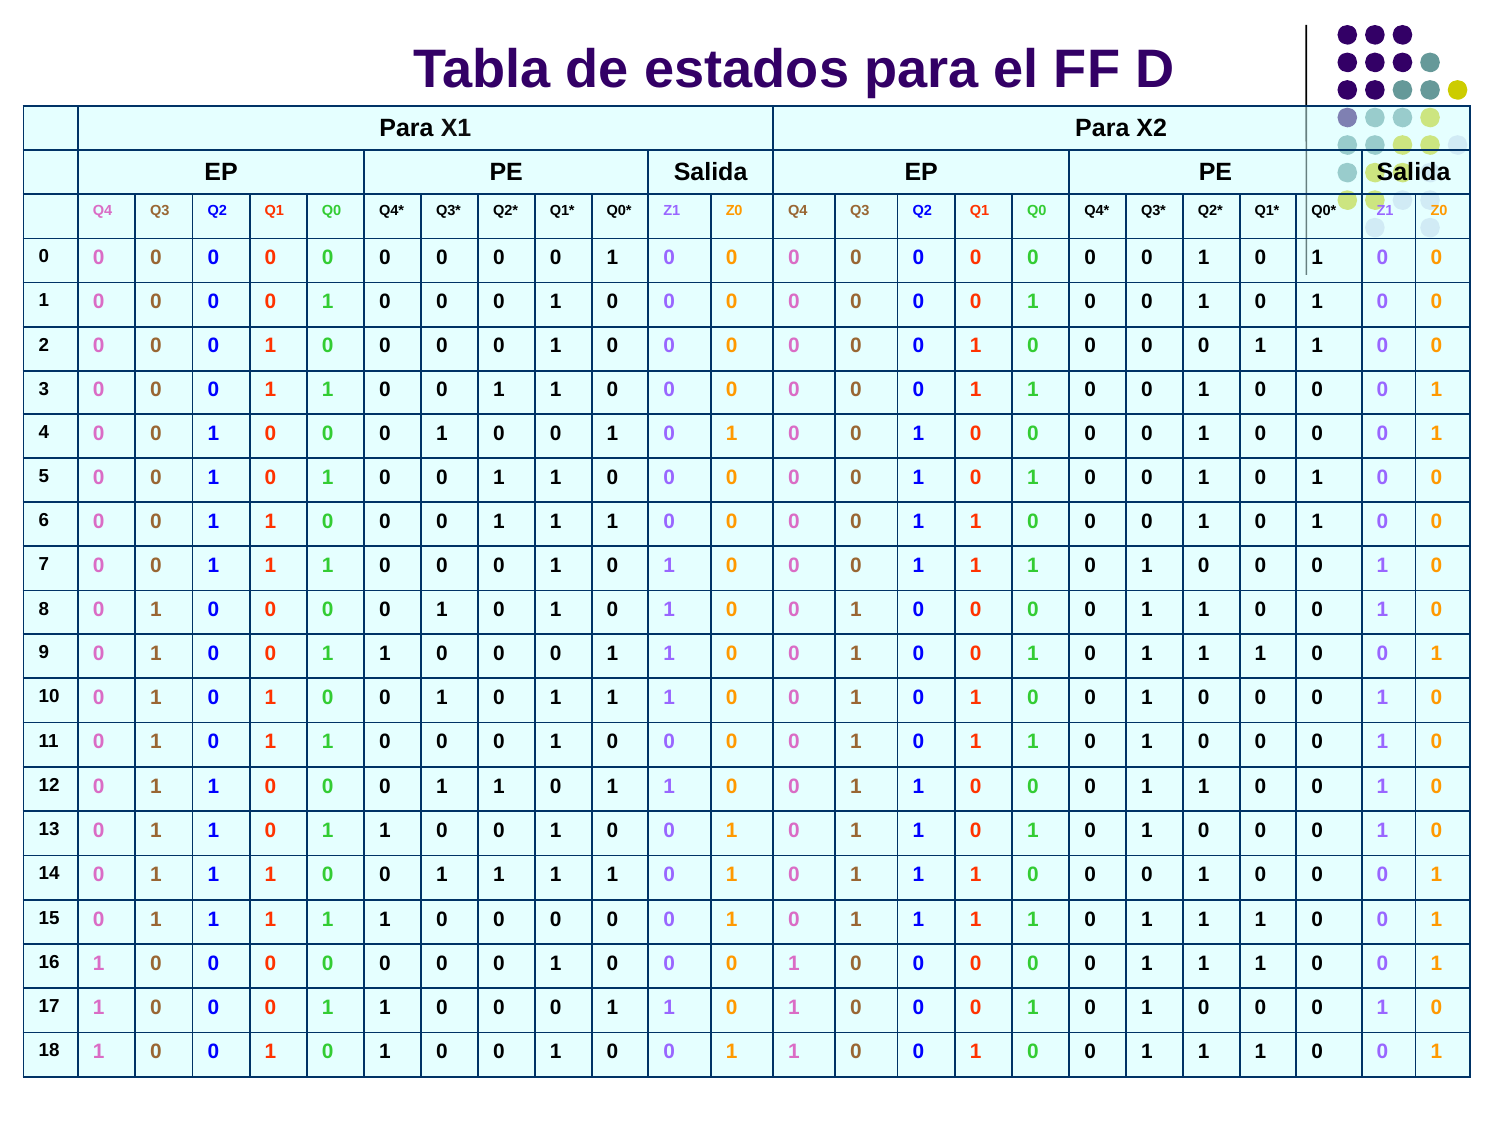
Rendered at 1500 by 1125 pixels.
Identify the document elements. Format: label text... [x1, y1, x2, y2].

table_cell 1 [536, 856, 591, 899]
table_cell 0 [1363, 856, 1415, 899]
table_cell Z0 [1416, 195, 1469, 238]
table_cell 0 [649, 856, 710, 899]
table_cell 0 [479, 591, 534, 633]
table_cell 0 [136, 239, 192, 282]
table_cell 0 [365, 547, 420, 590]
table_cell 1 [956, 328, 1011, 370]
table_cell 0 [712, 723, 772, 766]
table_cell 0 [193, 328, 249, 370]
table_cell 1 [1184, 856, 1239, 899]
table_cell 0 [365, 591, 420, 633]
table_cell 0 [1070, 1033, 1125, 1076]
table_cell 0 [365, 503, 420, 545]
table_cell 0 [649, 1033, 710, 1076]
table_cell 0 [193, 239, 249, 282]
table_cell 0 [774, 723, 834, 766]
table_cell 0 [649, 239, 710, 282]
table_cell Q0* [1297, 195, 1361, 238]
table_cell Salida [1363, 151, 1469, 193]
table_cell 0 [1363, 372, 1415, 413]
table_cell 0 [193, 945, 249, 987]
table_cell 0 [536, 768, 591, 810]
table_cell 0 [422, 901, 477, 943]
table_cell 0 [479, 945, 534, 987]
table_cell 1 [251, 372, 306, 413]
table_cell 0 [1127, 415, 1182, 457]
table_cell 1 [593, 503, 647, 545]
table_cell 0 [1241, 856, 1295, 899]
table_cell 0 [1127, 328, 1182, 370]
table_cell 0 [1241, 812, 1295, 855]
table_cell 0 [898, 591, 954, 633]
table_cell 1 [79, 945, 134, 987]
table_cell 0 [308, 679, 363, 722]
table_cell 0 [1070, 945, 1125, 987]
table_cell 0 [774, 591, 834, 633]
table_cell 0 [593, 372, 647, 413]
table_cell 1 [956, 547, 1011, 590]
table_cell 1 [774, 989, 834, 1032]
table_cell 1 [1297, 459, 1361, 501]
table_cell 0 [898, 328, 954, 370]
table_cell 0 [365, 856, 420, 899]
table_cell 1 [536, 679, 591, 722]
table_cell 0 [1363, 635, 1415, 677]
table_cell 18 [24, 1033, 77, 1076]
table_cell 1 [898, 415, 954, 457]
table_cell 0 [1070, 812, 1125, 855]
table_cell 0 [79, 635, 134, 677]
table_cell 1 [308, 989, 363, 1032]
table_cell 1 [1416, 901, 1469, 943]
table_cell 0 [649, 723, 710, 766]
table_cell 1 [422, 415, 477, 457]
table_cell 0 [79, 372, 134, 413]
table_cell 0 [479, 328, 534, 370]
table_cell 0 [308, 591, 363, 633]
table_cell 1 [1297, 328, 1361, 370]
table_cell 0 [593, 283, 647, 326]
table_cell 3 [24, 372, 77, 413]
table_cell 0 [1070, 415, 1125, 457]
table_cell 0 [1184, 679, 1239, 722]
table_cell 0 [1013, 945, 1068, 987]
table_cell 1 [365, 1033, 420, 1076]
table_cell 1 [479, 856, 534, 899]
table_cell 0 [1127, 459, 1182, 501]
table_cell 1 [1013, 723, 1068, 766]
table_cell 0 [898, 239, 954, 282]
table_cell 0 [649, 283, 710, 326]
table_cell Q0 [1013, 195, 1068, 238]
table_cell 1 [836, 768, 897, 810]
table_cell 1 [774, 945, 834, 987]
table_cell 0 [1416, 768, 1469, 810]
table_cell 2 [24, 328, 77, 370]
table_cell 1 [1184, 503, 1239, 545]
table_cell 0 [649, 372, 710, 413]
table_cell 0 [1363, 503, 1415, 545]
table_cell 0 [898, 723, 954, 766]
table_cell Q2* [479, 195, 534, 238]
table_cell 0 [193, 283, 249, 326]
table_cell 0 [1416, 989, 1469, 1032]
table_cell 0 [365, 328, 420, 370]
table_header Para X2 [774, 107, 1469, 149]
table_cell 1 [1013, 372, 1068, 413]
table_cell 1 [1416, 372, 1469, 413]
table_cell 1 [536, 372, 591, 413]
table_cell 1 [1363, 591, 1415, 633]
table_cell 1 [956, 1033, 1011, 1076]
table_cell 1 [1127, 679, 1182, 722]
table_cell 0 [479, 547, 534, 590]
table_cell 1 [479, 768, 534, 810]
table_cell 1 [422, 591, 477, 633]
table_cell 0 [79, 547, 134, 590]
table_cell 1 [1184, 901, 1239, 943]
table_cell 1 [1127, 723, 1182, 766]
table_cell 0 [422, 723, 477, 766]
table_cell 1 [1127, 768, 1182, 810]
table_cell 0 [1241, 283, 1295, 326]
table_cell 0 [1013, 239, 1068, 282]
table_cell 0 [836, 547, 897, 590]
table_cell 0 [712, 768, 772, 810]
table_cell 1 [536, 723, 591, 766]
table_cell 0 [774, 768, 834, 810]
table_cell 1 [593, 239, 647, 282]
table_cell 1 [193, 901, 249, 943]
table_cell 0 [898, 283, 954, 326]
table_cell 0 [365, 372, 420, 413]
table_cell 0 [898, 1033, 954, 1076]
table_cell 0 [136, 372, 192, 413]
table_cell 1 [1241, 328, 1295, 370]
table_cell 0 [898, 945, 954, 987]
table_cell 1 [649, 768, 710, 810]
table_cell 0 [79, 283, 134, 326]
table_cell Q1 [251, 195, 306, 238]
table_cell 0 [1297, 635, 1361, 677]
table_cell 0 [365, 945, 420, 987]
table_cell 0 [1070, 856, 1125, 899]
table_cell 1 [836, 812, 897, 855]
table_cell 1 [712, 812, 772, 855]
table_cell 0 [1013, 328, 1068, 370]
table_cell 0 [774, 812, 834, 855]
table_cell 0 [251, 239, 306, 282]
table_cell 1 [898, 856, 954, 899]
table_cell 0 [774, 459, 834, 501]
table_cell 0 [365, 239, 420, 282]
table_cell 0 [593, 723, 647, 766]
table_cell 0 [79, 812, 134, 855]
table_cell 1 [251, 679, 306, 722]
table_cell 0 [79, 239, 134, 282]
table_cell 0 [479, 901, 534, 943]
table_cell 0 [1070, 723, 1125, 766]
table_cell 1 [1184, 283, 1239, 326]
table_cell 0 [1070, 283, 1125, 326]
table_cell 0 [1416, 723, 1469, 766]
table_cell 0 [836, 328, 897, 370]
text_box Tabla de estados para el FF D [398, 14, 1207, 105]
table_cell 1 [1241, 1033, 1295, 1076]
table_cell 0 [251, 768, 306, 810]
table_cell 0 [308, 503, 363, 545]
table_cell 0 [479, 989, 534, 1032]
table_cell 0 [308, 768, 363, 810]
table_cell 1 [136, 591, 192, 633]
table_cell 0 [649, 415, 710, 457]
table_cell 1 [898, 812, 954, 855]
table_cell 0 [536, 415, 591, 457]
table_cell 0 [479, 283, 534, 326]
table_cell Q2 [898, 195, 954, 238]
table_cell 1 [1127, 547, 1182, 590]
table_cell 0 [1184, 547, 1239, 590]
table_cell 1 [1127, 901, 1182, 943]
table_cell 0 [422, 239, 477, 282]
table_cell 0 [1127, 503, 1182, 545]
table_cell 1 [1127, 989, 1182, 1032]
table_cell 1 [1297, 239, 1361, 282]
table_cell Q3* [1127, 195, 1182, 238]
table_cell 0 [649, 328, 710, 370]
table_cell 0 [308, 945, 363, 987]
table_cell Q2* [1184, 195, 1239, 238]
table_cell 1 [536, 503, 591, 545]
table_cell 1 [479, 459, 534, 501]
table_header [24, 107, 77, 149]
table_cell 0 [956, 635, 1011, 677]
table_cell 1 [593, 856, 647, 899]
table_cell 0 [712, 679, 772, 722]
table_cell 0 [712, 989, 772, 1032]
table_cell 0 [136, 1033, 192, 1076]
table_cell 0 [1297, 415, 1361, 457]
table_cell 0 [193, 679, 249, 722]
table_cell 0 [1416, 459, 1469, 501]
table_cell 0 [1297, 679, 1361, 722]
table_cell 0 [1127, 856, 1182, 899]
table_cell 0 [251, 283, 306, 326]
table_cell Q1 [956, 195, 1011, 238]
table_cell 1 [536, 547, 591, 590]
table_cell 1 [1013, 901, 1068, 943]
table_cell 0 [1416, 547, 1469, 590]
table_cell 1 [1363, 723, 1415, 766]
table_cell 0 [1297, 1033, 1361, 1076]
table_cell 0 [1184, 723, 1239, 766]
table_cell 0 [712, 372, 772, 413]
table_cell 0 [251, 989, 306, 1032]
table_cell 0 [593, 547, 647, 590]
table_cell 0 [1070, 635, 1125, 677]
table_cell 0 [1416, 328, 1469, 370]
table_cell 0 [1127, 372, 1182, 413]
table_cell 1 [536, 591, 591, 633]
table_cell 0 [193, 591, 249, 633]
table_cell 0 [712, 328, 772, 370]
table_cell 1 [1297, 503, 1361, 545]
table_cell 0 [1297, 812, 1361, 855]
table_cell 1 [956, 372, 1011, 413]
table_cell 7 [24, 547, 77, 590]
table_cell 0 [1070, 901, 1125, 943]
table_cell 1 [1184, 415, 1239, 457]
table_cell Z1 [649, 195, 710, 238]
table_cell 0 [836, 415, 897, 457]
table_cell 0 [774, 635, 834, 677]
table_cell 0 [422, 635, 477, 677]
table_cell 1 [251, 328, 306, 370]
table_cell 1 [251, 1033, 306, 1076]
table_cell 1 [898, 503, 954, 545]
table_cell 0 [1363, 1033, 1415, 1076]
table_cell 0 [593, 328, 647, 370]
table_cell 0 [1416, 591, 1469, 633]
table_cell 1 [956, 503, 1011, 545]
table_cell 1 [193, 856, 249, 899]
table_cell 1 [593, 415, 647, 457]
table_cell 0 [422, 1033, 477, 1076]
table_cell 0 [712, 283, 772, 326]
table_cell 0 [479, 1033, 534, 1076]
table_cell 0 [1241, 547, 1295, 590]
table_cell 0 [1363, 945, 1415, 987]
table_cell Q3 [836, 195, 897, 238]
table_cell Q0* [593, 195, 647, 238]
table_cell 1 [774, 1033, 834, 1076]
table_cell 1 [836, 635, 897, 677]
table_cell 0 [712, 503, 772, 545]
table_cell 1 [712, 901, 772, 943]
table_cell 0 [79, 768, 134, 810]
table_cell 1 [898, 459, 954, 501]
table_cell 0 [422, 812, 477, 855]
table_cell 0 [712, 945, 772, 987]
table_cell 0 [774, 856, 834, 899]
table_cell 0 [479, 415, 534, 457]
table_cell 1 [193, 812, 249, 855]
table_cell 1 [24, 283, 77, 326]
table_cell Z1 [1363, 195, 1415, 238]
table_cell 0 [1070, 679, 1125, 722]
table_cell 8 [24, 591, 77, 633]
table_cell 17 [24, 989, 77, 1032]
table_cell 0 [649, 812, 710, 855]
table_cell 0 [774, 679, 834, 722]
table_cell 11 [24, 723, 77, 766]
table_cell 0 [365, 415, 420, 457]
table_cell 1 [1241, 945, 1295, 987]
table_cell PE [365, 151, 647, 193]
table_cell 0 [24, 239, 77, 282]
table_cell 0 [1127, 239, 1182, 282]
table_cell 0 [1241, 768, 1295, 810]
table_cell 0 [774, 415, 834, 457]
table_cell 1 [712, 1033, 772, 1076]
table_header Para X1 [79, 107, 772, 149]
table_cell 0 [1070, 328, 1125, 370]
table_cell 1 [836, 901, 897, 943]
table_cell 1 [649, 591, 710, 633]
table_cell 1 [593, 635, 647, 677]
table_cell 0 [593, 945, 647, 987]
table_cell 0 [308, 328, 363, 370]
table_cell 1 [956, 901, 1011, 943]
table_cell Q4 [79, 195, 134, 238]
table_cell 0 [1241, 503, 1295, 545]
table_cell 1 [136, 768, 192, 810]
table_cell 0 [1013, 1033, 1068, 1076]
table_cell 0 [422, 503, 477, 545]
table_cell 0 [836, 503, 897, 545]
table_cell 0 [649, 503, 710, 545]
table_cell 0 [1013, 768, 1068, 810]
table_cell 1 [422, 768, 477, 810]
table_cell 1 [308, 812, 363, 855]
table_cell 0 [79, 901, 134, 943]
table_cell Q3 [136, 195, 192, 238]
table_cell 0 [479, 239, 534, 282]
table_cell Q2 [193, 195, 249, 238]
table_cell 1 [251, 547, 306, 590]
table_cell 0 [956, 459, 1011, 501]
table_cell 0 [479, 635, 534, 677]
table_cell 1 [1127, 1033, 1182, 1076]
table_cell 0 [1363, 283, 1415, 326]
table_cell 0 [774, 283, 834, 326]
table_cell 1 [1184, 768, 1239, 810]
table_cell 0 [836, 372, 897, 413]
table_cell 0 [956, 283, 1011, 326]
table_cell 1 [479, 503, 534, 545]
table_cell 1 [536, 812, 591, 855]
table_cell 0 [649, 459, 710, 501]
table_cell 1 [956, 723, 1011, 766]
table_cell 0 [79, 503, 134, 545]
table_cell 0 [1184, 989, 1239, 1032]
table_cell 1 [1013, 283, 1068, 326]
table_cell 1 [365, 635, 420, 677]
table_cell 0 [836, 1033, 897, 1076]
table_cell 1 [251, 503, 306, 545]
table_cell 4 [24, 415, 77, 457]
table_cell 1 [1297, 283, 1361, 326]
table_cell 1 [1127, 812, 1182, 855]
table_cell 0 [1363, 459, 1415, 501]
table_cell 0 [308, 1033, 363, 1076]
table_cell 0 [1297, 591, 1361, 633]
table_cell 0 [593, 901, 647, 943]
table_cell 0 [136, 547, 192, 590]
table_cell 0 [1297, 768, 1361, 810]
table_cell 1 [956, 679, 1011, 722]
table_cell 1 [836, 591, 897, 633]
table_cell 0 [774, 372, 834, 413]
table_cell 12 [24, 768, 77, 810]
table_cell 1 [593, 768, 647, 810]
table_cell 1 [649, 989, 710, 1032]
table_cell 0 [1241, 989, 1295, 1032]
table_cell 1 [479, 372, 534, 413]
table_cell 0 [1297, 945, 1361, 987]
table_cell 1 [251, 723, 306, 766]
table_cell 0 [898, 679, 954, 722]
table_cell Q0 [308, 195, 363, 238]
table_cell 1 [365, 812, 420, 855]
table_cell Q4* [365, 195, 420, 238]
table_cell 0 [649, 945, 710, 987]
table_cell 0 [1070, 989, 1125, 1032]
table_cell 0 [1297, 856, 1361, 899]
table_cell 1 [836, 856, 897, 899]
table_cell 1 [1184, 945, 1239, 987]
table_cell 1 [712, 856, 772, 899]
table_cell 1 [593, 679, 647, 722]
table_cell 0 [365, 768, 420, 810]
table_cell 14 [24, 856, 77, 899]
table_cell 0 [956, 591, 1011, 633]
table_cell 0 [1184, 812, 1239, 855]
table_cell 0 [1070, 591, 1125, 633]
table_cell Q4 [774, 195, 834, 238]
table_cell 0 [1070, 372, 1125, 413]
table_cell 0 [1070, 503, 1125, 545]
table_cell 1 [1241, 635, 1295, 677]
table_cell 1 [1184, 239, 1239, 282]
table_cell 0 [774, 239, 834, 282]
table_cell 1 [1013, 459, 1068, 501]
table_cell 0 [774, 901, 834, 943]
table_cell 1 [136, 856, 192, 899]
table_cell 0 [422, 372, 477, 413]
table_cell [24, 151, 77, 193]
table_cell 1 [956, 856, 1011, 899]
table_cell 0 [422, 547, 477, 590]
table_cell 0 [251, 459, 306, 501]
table_cell 0 [956, 239, 1011, 282]
table_cell 1 [1184, 635, 1239, 677]
table_cell 0 [956, 415, 1011, 457]
table_cell 1 [1363, 989, 1415, 1032]
table_cell 0 [1241, 591, 1295, 633]
table_cell 0 [193, 635, 249, 677]
table_cell 0 [136, 283, 192, 326]
table_cell 0 [1013, 415, 1068, 457]
table_cell 1 [1184, 459, 1239, 501]
table_cell 0 [79, 856, 134, 899]
table_cell 0 [649, 901, 710, 943]
table_cell 0 [136, 415, 192, 457]
table_cell 0 [1416, 503, 1469, 545]
table_cell 1 [308, 635, 363, 677]
table_cell 1 [1184, 591, 1239, 633]
table_cell 0 [536, 901, 591, 943]
table_cell 1 [193, 768, 249, 810]
table_cell PE [1070, 151, 1361, 193]
table_cell 0 [1241, 459, 1295, 501]
table_cell 1 [308, 372, 363, 413]
table_cell 0 [365, 679, 420, 722]
table_cell 1 [1013, 812, 1068, 855]
table_cell 0 [422, 328, 477, 370]
table_cell 1 [649, 679, 710, 722]
table_cell 0 [1363, 901, 1415, 943]
table_cell 1 [136, 635, 192, 677]
table_cell 0 [898, 635, 954, 677]
table_cell 1 [308, 283, 363, 326]
table_cell 0 [593, 591, 647, 633]
table_cell 0 [79, 328, 134, 370]
table_cell 0 [1013, 679, 1068, 722]
table_cell 1 [308, 459, 363, 501]
table_cell 0 [774, 328, 834, 370]
table_cell 0 [251, 812, 306, 855]
table_cell 1 [308, 723, 363, 766]
table_cell 1 [898, 901, 954, 943]
table_cell 0 [774, 547, 834, 590]
table_cell 0 [1297, 372, 1361, 413]
table_cell 1 [1184, 372, 1239, 413]
table_cell 0 [836, 283, 897, 326]
table_cell 6 [24, 503, 77, 545]
table_cell 1 [836, 679, 897, 722]
table_cell 1 [1416, 1033, 1469, 1076]
table_cell 1 [1416, 635, 1469, 677]
table_cell 1 [422, 856, 477, 899]
table_cell 1 [593, 989, 647, 1032]
table_cell 1 [536, 328, 591, 370]
table_cell 0 [1184, 328, 1239, 370]
table_cell 0 [1013, 503, 1068, 545]
table_cell 1 [79, 989, 134, 1032]
table_cell 0 [1127, 283, 1182, 326]
table_cell 0 [79, 591, 134, 633]
table_cell 0 [712, 591, 772, 633]
table_cell Q1* [536, 195, 591, 238]
table_cell 0 [956, 812, 1011, 855]
table_cell 1 [1363, 679, 1415, 722]
table_cell 0 [836, 989, 897, 1032]
table_cell 0 [836, 239, 897, 282]
table_cell 1 [1127, 945, 1182, 987]
table_cell Q4* [1070, 195, 1125, 238]
table_cell 1 [1241, 901, 1295, 943]
table_cell 0 [308, 415, 363, 457]
table_cell EP [774, 151, 1068, 193]
table_cell 0 [479, 812, 534, 855]
table_cell 1 [1013, 547, 1068, 590]
table_cell 0 [1241, 679, 1295, 722]
table_cell 0 [956, 945, 1011, 987]
table_cell 0 [79, 459, 134, 501]
table_cell 1 [136, 679, 192, 722]
table_cell 1 [898, 768, 954, 810]
table_cell 1 [1416, 945, 1469, 987]
table_cell 0 [79, 723, 134, 766]
table_cell 0 [79, 679, 134, 722]
table_cell 0 [422, 459, 477, 501]
table_cell 1 [365, 989, 420, 1032]
table_cell 1 [649, 547, 710, 590]
table_cell 1 [365, 901, 420, 943]
table_cell 1 [1363, 812, 1415, 855]
table_cell 1 [1127, 591, 1182, 633]
table_cell 0 [1241, 415, 1295, 457]
table_cell 0 [136, 503, 192, 545]
table_cell 0 [956, 768, 1011, 810]
table_cell 0 [1416, 812, 1469, 855]
table_cell 0 [1241, 372, 1295, 413]
table_cell 0 [193, 372, 249, 413]
table_cell 1 [649, 635, 710, 677]
table_cell Z0 [712, 195, 772, 238]
table_cell 0 [536, 239, 591, 282]
table_cell 0 [136, 945, 192, 987]
table_cell 1 [836, 723, 897, 766]
table_cell 1 [193, 547, 249, 590]
table_cell 1 [1416, 415, 1469, 457]
table_cell 0 [193, 1033, 249, 1076]
table_cell 0 [593, 812, 647, 855]
table_cell 0 [1416, 679, 1469, 722]
table_cell 0 [136, 328, 192, 370]
table_cell 0 [1297, 547, 1361, 590]
table_cell 1 [308, 901, 363, 943]
table_cell 0 [1070, 547, 1125, 590]
table_cell 0 [836, 459, 897, 501]
table_cell 0 [593, 1033, 647, 1076]
table_cell 0 [956, 989, 1011, 1032]
table_cell 0 [136, 459, 192, 501]
table_cell 0 [422, 283, 477, 326]
table_cell [24, 195, 77, 238]
table_cell 1 [1127, 635, 1182, 677]
table_cell 0 [79, 415, 134, 457]
table_cell 0 [479, 723, 534, 766]
table_cell 15 [24, 901, 77, 943]
table_cell 16 [24, 945, 77, 987]
table_cell 0 [365, 283, 420, 326]
table_cell 0 [1297, 989, 1361, 1032]
table_cell 0 [1363, 328, 1415, 370]
table_cell 5 [24, 459, 77, 501]
table_cell 1 [536, 1033, 591, 1076]
table_cell 10 [24, 679, 77, 722]
table_cell 0 [836, 945, 897, 987]
table_cell 0 [1363, 415, 1415, 457]
table_cell 1 [1013, 989, 1068, 1032]
table_cell 9 [24, 635, 77, 677]
table_cell 0 [308, 239, 363, 282]
table_cell 1 [251, 901, 306, 943]
table_cell 1 [193, 415, 249, 457]
table_cell 0 [1070, 768, 1125, 810]
table_cell 0 [1070, 239, 1125, 282]
table_cell 0 [136, 989, 192, 1032]
table_cell 0 [1416, 283, 1469, 326]
table_cell 0 [1013, 591, 1068, 633]
table_cell 0 [1241, 723, 1295, 766]
table_cell 0 [1297, 723, 1361, 766]
table_cell 0 [1416, 239, 1469, 282]
table_cell Q1* [1241, 195, 1295, 238]
table_cell 0 [251, 415, 306, 457]
table_cell 1 [712, 415, 772, 457]
table_cell 0 [193, 723, 249, 766]
table_cell 0 [1070, 459, 1125, 501]
table_cell 0 [898, 989, 954, 1032]
table_cell 0 [251, 591, 306, 633]
table_cell 1 [1184, 1033, 1239, 1076]
table_cell 1 [1416, 856, 1469, 899]
table_cell 1 [898, 547, 954, 590]
table_cell 1 [193, 503, 249, 545]
table_cell 0 [365, 723, 420, 766]
table_cell 0 [593, 459, 647, 501]
table_cell 1 [536, 459, 591, 501]
table_cell 1 [251, 856, 306, 899]
table_cell 0 [422, 989, 477, 1032]
table_cell 0 [712, 459, 772, 501]
table_cell 1 [1363, 547, 1415, 590]
table_cell EP [79, 151, 363, 193]
table_cell 1 [536, 945, 591, 987]
table_cell 1 [422, 679, 477, 722]
table_cell 0 [1363, 239, 1415, 282]
table_cell 0 [536, 989, 591, 1032]
table_cell 0 [712, 547, 772, 590]
table_cell 0 [365, 459, 420, 501]
table_cell 1 [79, 1033, 134, 1076]
table_cell 0 [308, 856, 363, 899]
table_cell 0 [898, 372, 954, 413]
table_cell 1 [136, 901, 192, 943]
table_cell 1 [136, 812, 192, 855]
table_cell 0 [712, 239, 772, 282]
table_cell 0 [1241, 239, 1295, 282]
table_cell 0 [1013, 856, 1068, 899]
table_cell Q3* [422, 195, 477, 238]
table_cell 0 [251, 945, 306, 987]
table_cell 1 [1363, 768, 1415, 810]
table_cell 0 [193, 989, 249, 1032]
table_cell 0 [422, 945, 477, 987]
table_cell Salida [649, 151, 772, 193]
table_cell 0 [712, 635, 772, 677]
table_cell 13 [24, 812, 77, 855]
table_cell 1 [1013, 635, 1068, 677]
table_cell 1 [308, 547, 363, 590]
table_cell 0 [251, 635, 306, 677]
table_cell 1 [136, 723, 192, 766]
table_cell 0 [774, 503, 834, 545]
table_cell 0 [536, 635, 591, 677]
table_cell 1 [536, 283, 591, 326]
table_cell 0 [479, 679, 534, 722]
table_cell 0 [1297, 901, 1361, 943]
table_cell 1 [193, 459, 249, 501]
